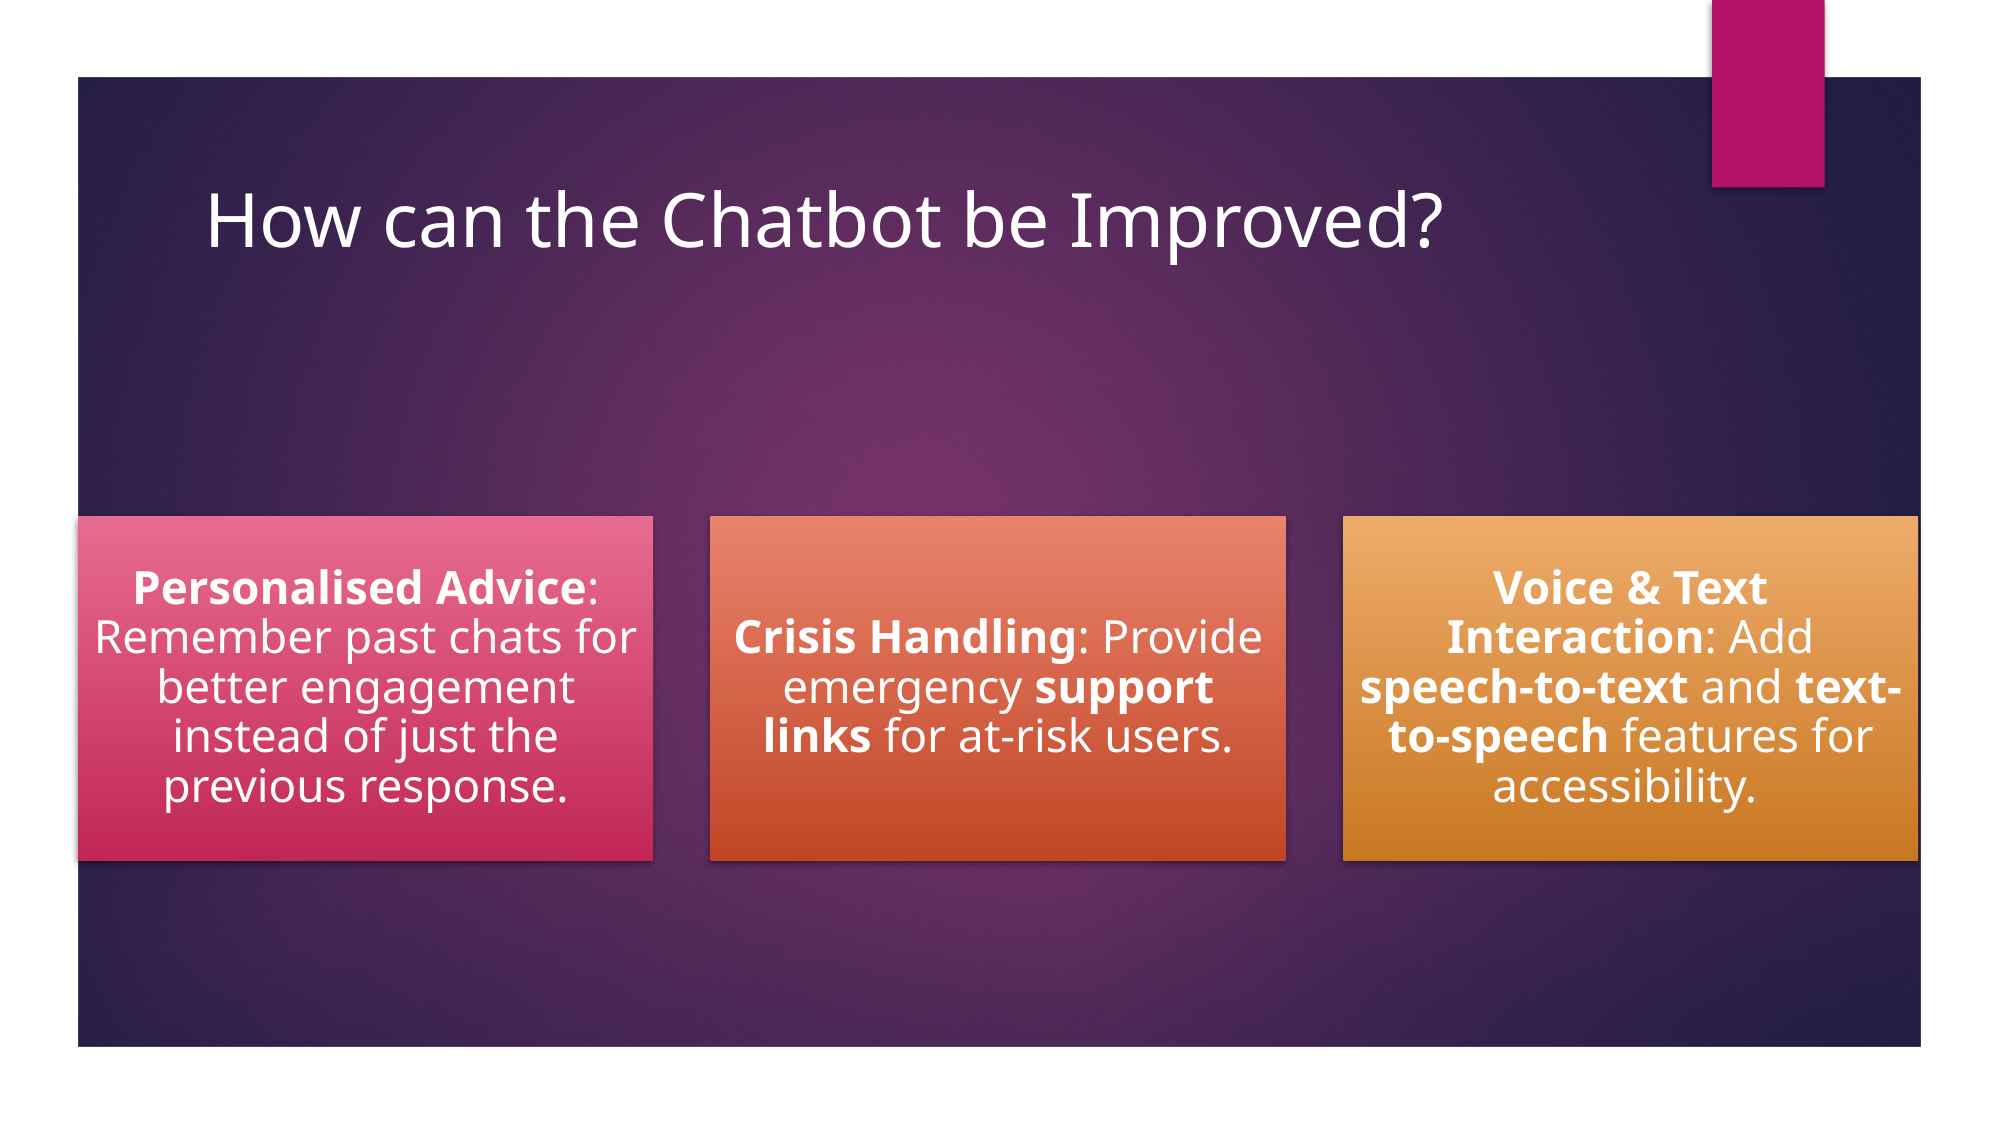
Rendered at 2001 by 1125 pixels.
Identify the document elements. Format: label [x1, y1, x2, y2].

text_box [0, 0, 2000, 1125]
list [77, 326, 1919, 1051]
